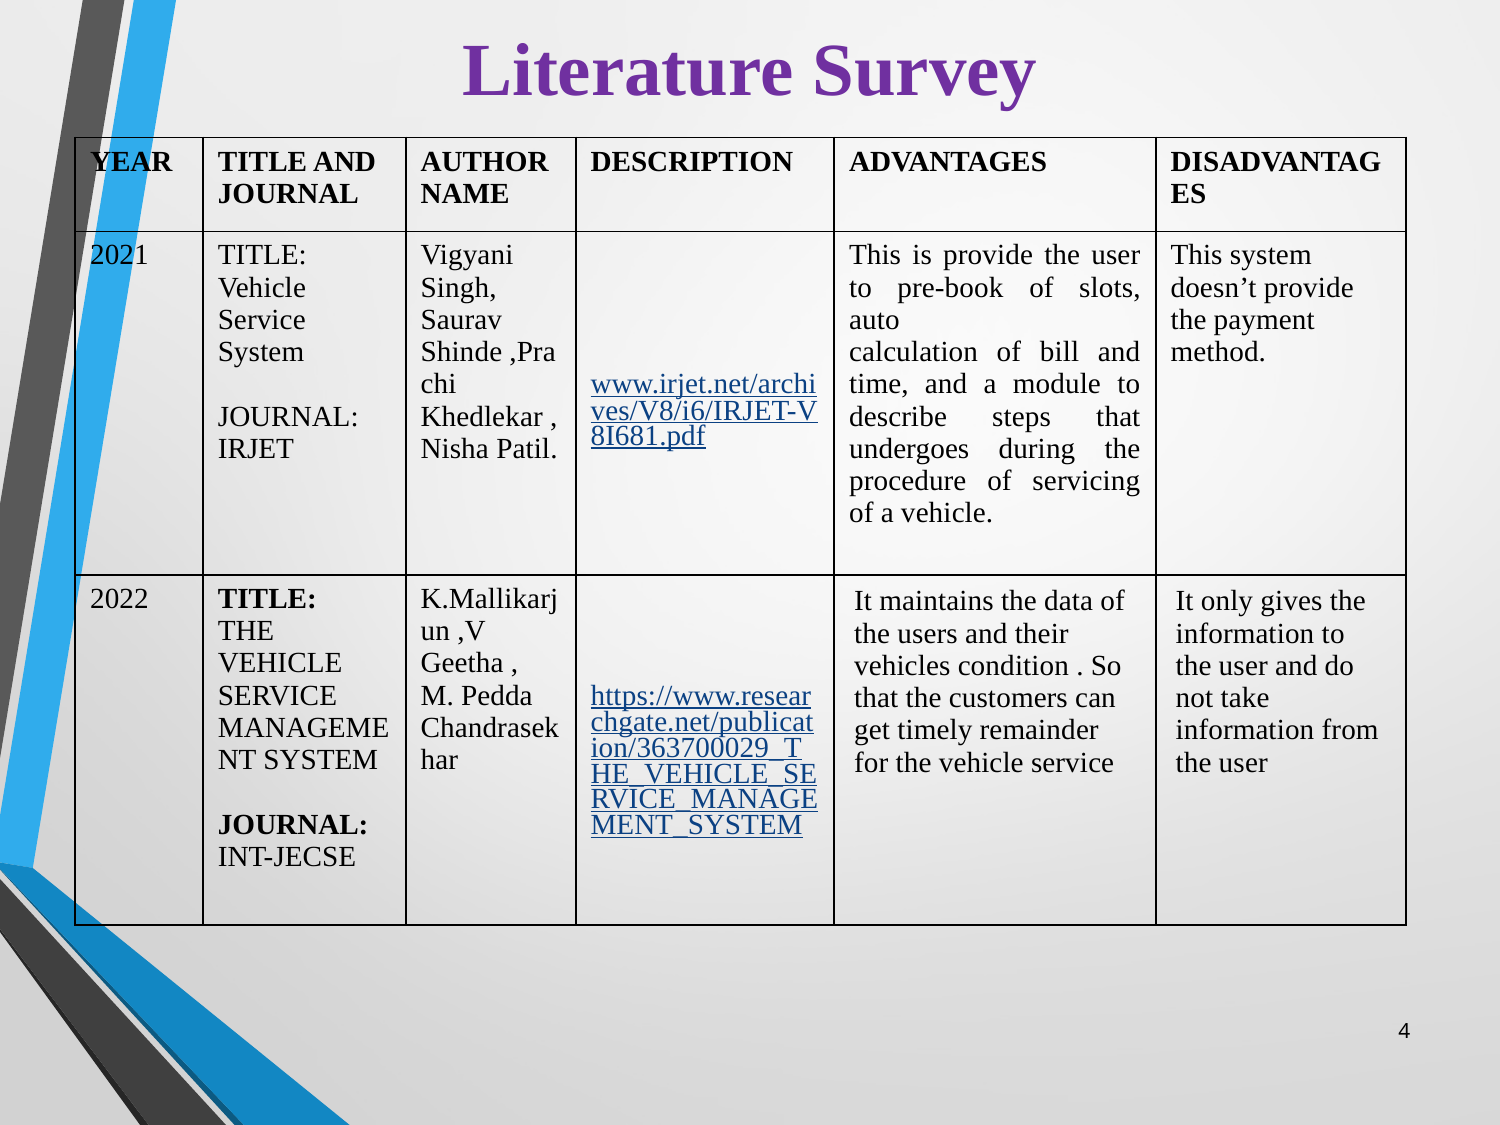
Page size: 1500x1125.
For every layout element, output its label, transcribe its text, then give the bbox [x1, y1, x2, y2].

table_header TITLE AND JOURNAL [204, 138, 405, 231]
table_cell TITLE: Vehicle Service System JOURNAL: IRJET [204, 232, 405, 574]
table_cell www.irjet.net/archives/V8/i6/IRJET-V8I681.pdf [577, 232, 833, 574]
slide_number 4 [1354, 1001, 1425, 1062]
table_cell K.Mallikarjun ,V Geetha , M. Pedda Chandrasekhar [407, 576, 575, 924]
table_cell This system doesn’t provide the payment method. [1157, 232, 1405, 574]
table_header DESCRIPTION [577, 138, 833, 231]
table_header DISADVANTAGES [1157, 138, 1405, 231]
table_cell It maintains the data of the users and their vehicles condition . So that the customers can get timely remainder for the vehicle service [835, 576, 1155, 924]
title Literature Survey [103, 27, 1397, 115]
table_header AUTHOR NAME [407, 138, 575, 231]
table_cell 2022 [76, 576, 202, 924]
table_header YEAR [76, 138, 202, 231]
table_cell 2021 [76, 232, 202, 574]
table_header ADVANTAGES [835, 138, 1155, 231]
table_cell This is provide the user to pre-book of slots, auto calculation of bill and time, and a module to describe steps that undergoes during the procedure of servicing of a vehicle. [835, 232, 1155, 574]
table_cell https://www.researchgate.net/publication/363700029_THE_VEHICLE_SERVICE_MANAGEMENT_SYSTEM [577, 576, 833, 924]
table_cell It only gives the information to the user and do not take information from the user [1157, 576, 1405, 924]
table_cell Vigyani Singh, Saurav Shinde ,Prachi Khedlekar , Nisha Patil. [407, 232, 575, 574]
table_cell TITLE: THE VEHICLE SERVICE MANAGEMENT SYSTEM JOURNAL: INT-JECSE [204, 576, 405, 924]
